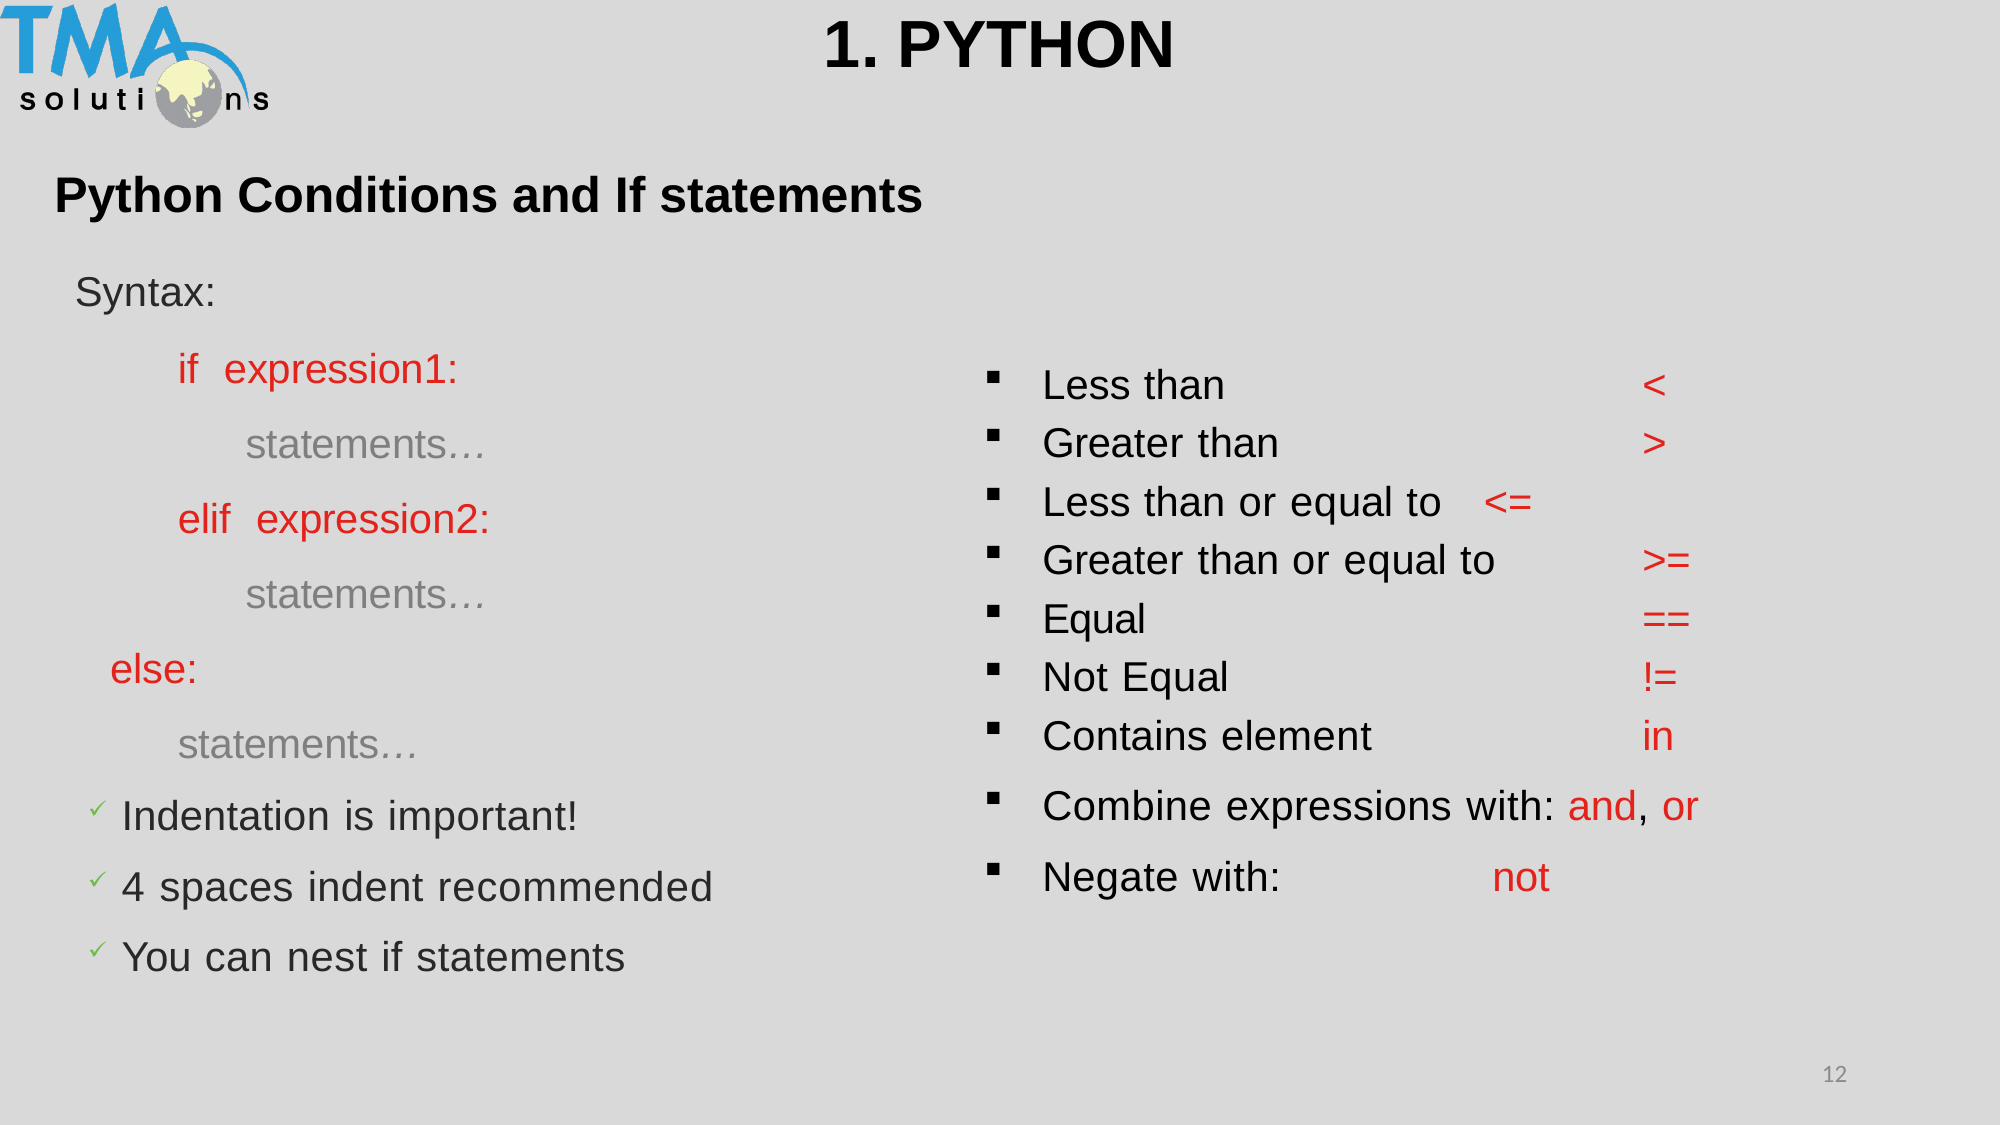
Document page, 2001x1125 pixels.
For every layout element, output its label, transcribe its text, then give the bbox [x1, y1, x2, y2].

picture [0, 3, 268, 128]
slide_number 12 [1412, 1042, 1863, 1103]
text_box Python Conditions and If statements [39, 154, 940, 230]
text_box Syntax: if expression1: statements… elif expression2: statements… else: statements… Indentation is important! 4 spaces indent recommended You can nest if statements [72, 272, 907, 981]
title 1. PYTHON [749, 0, 1251, 90]
text_box Less than < Greater than > Less than or equal to <= Greater than or equal to >= Equal == Not Equal != Contains element in Combine expressions with: and, or Negate with: not [983, 357, 1841, 900]
